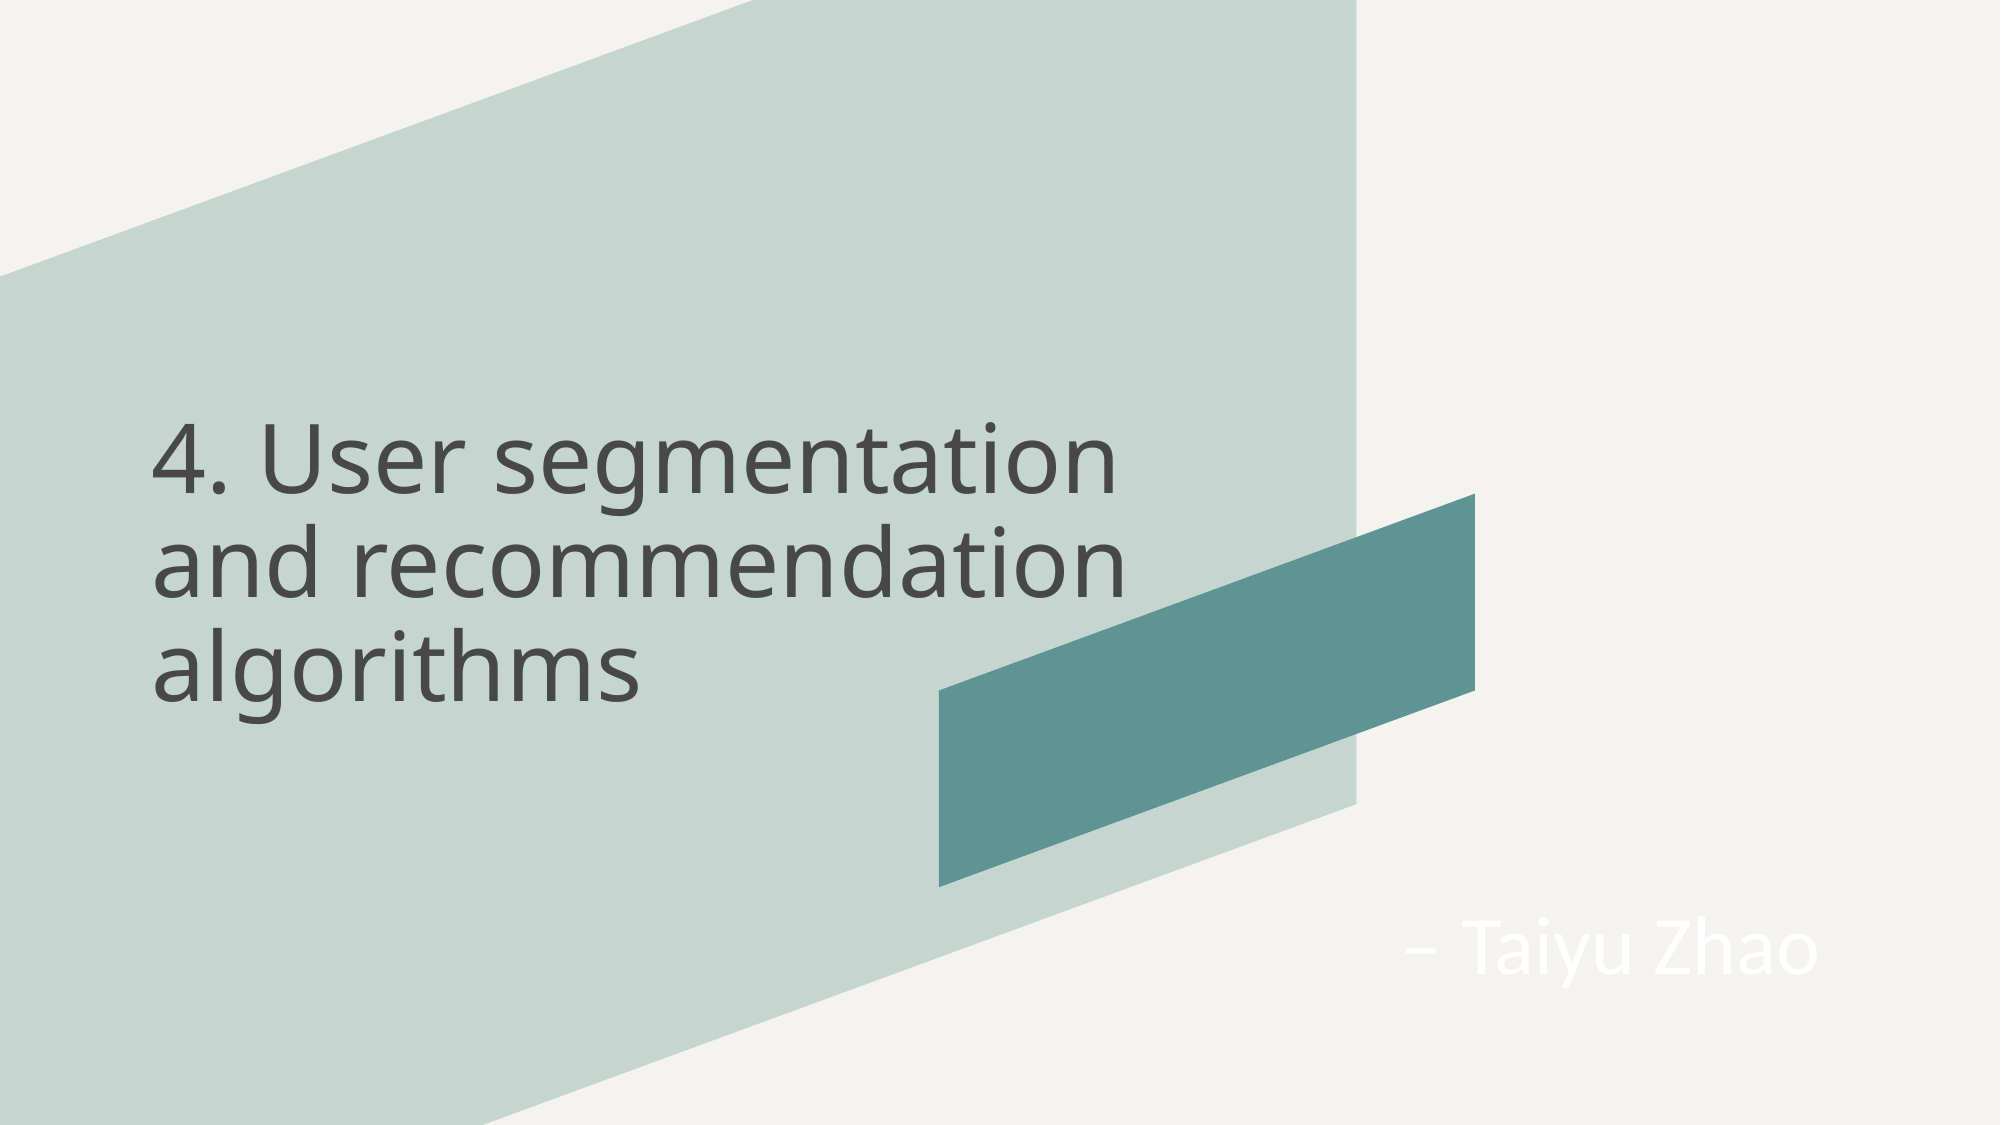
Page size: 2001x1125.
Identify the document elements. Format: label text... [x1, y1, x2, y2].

text_box [938, 572, 1259, 888]
title 4. User segmentation and recommendation algorithms [136, 309, 1152, 730]
text_box [0, 0, 1259, 1125]
picture [1259, 0, 2000, 1125]
